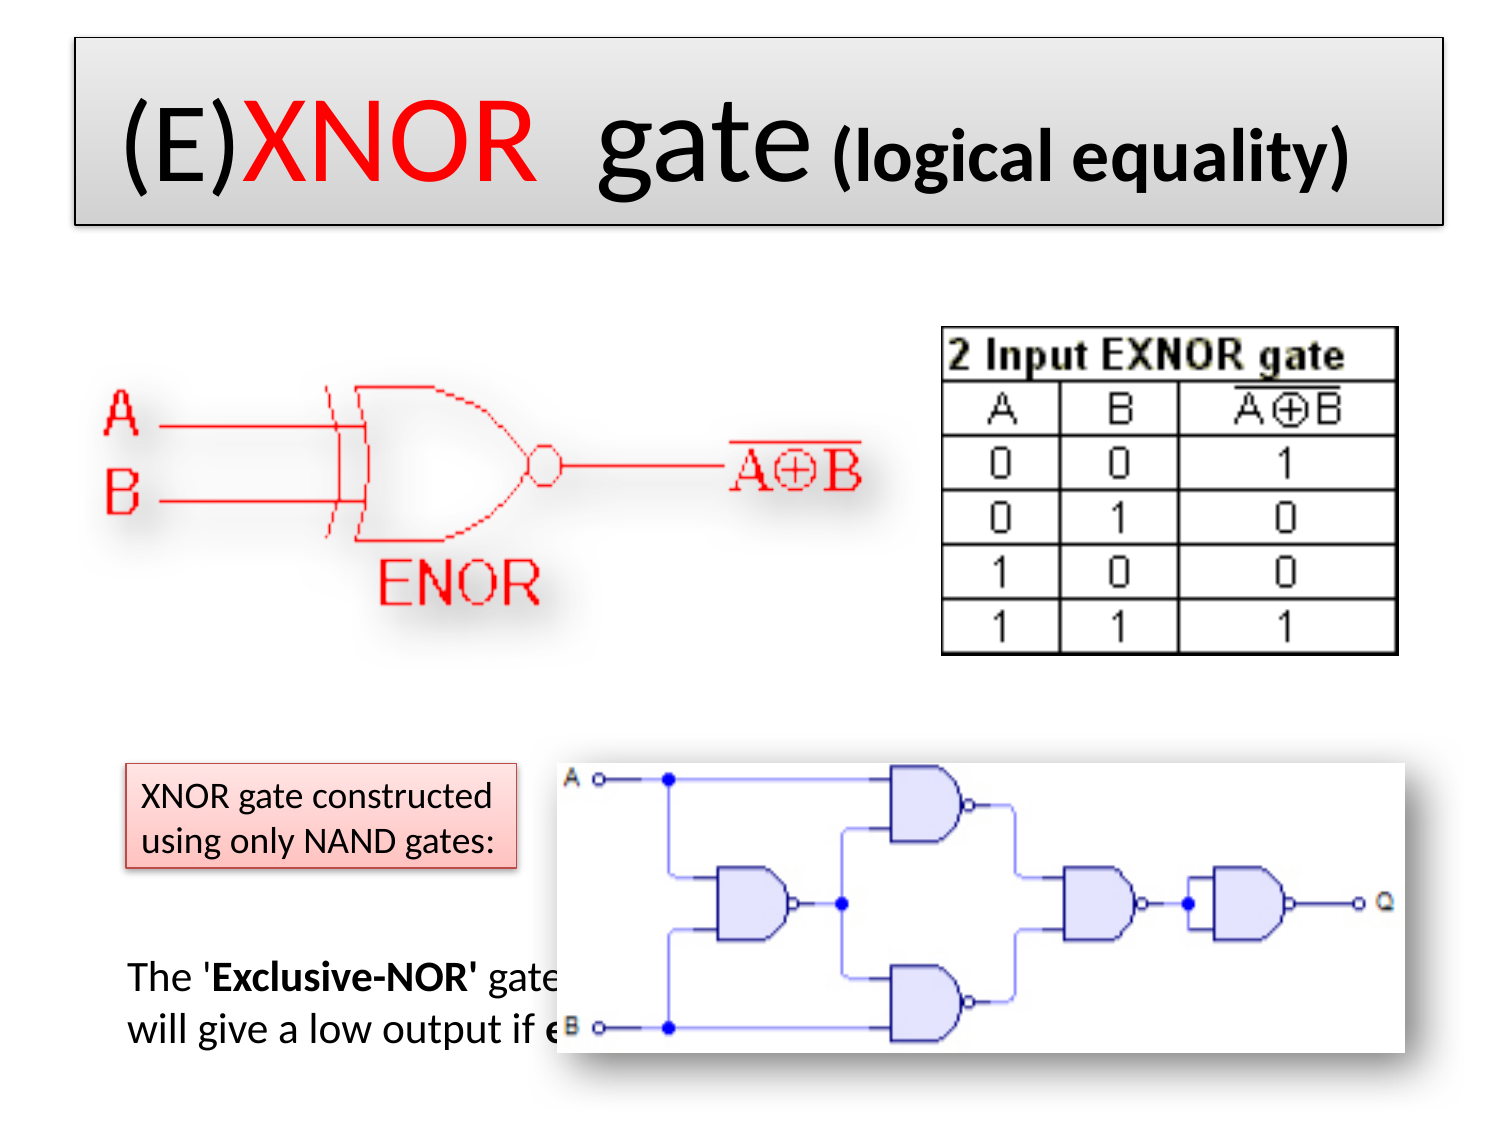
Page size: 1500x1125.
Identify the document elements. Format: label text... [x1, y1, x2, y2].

title (E)XNOR gate (logical equality) [74, 37, 1444, 226]
list The 'Exclusive-NOR' gate circuit does the opposite to the EOR gate. It will give a low output if either, but not both, of its two inputs are high [112, 940, 551, 1076]
picture [88, 354, 873, 628]
picture [557, 763, 1405, 1053]
picture [940, 325, 1399, 656]
text_box XNOR gate constructed using only NAND gates: [125, 763, 517, 869]
